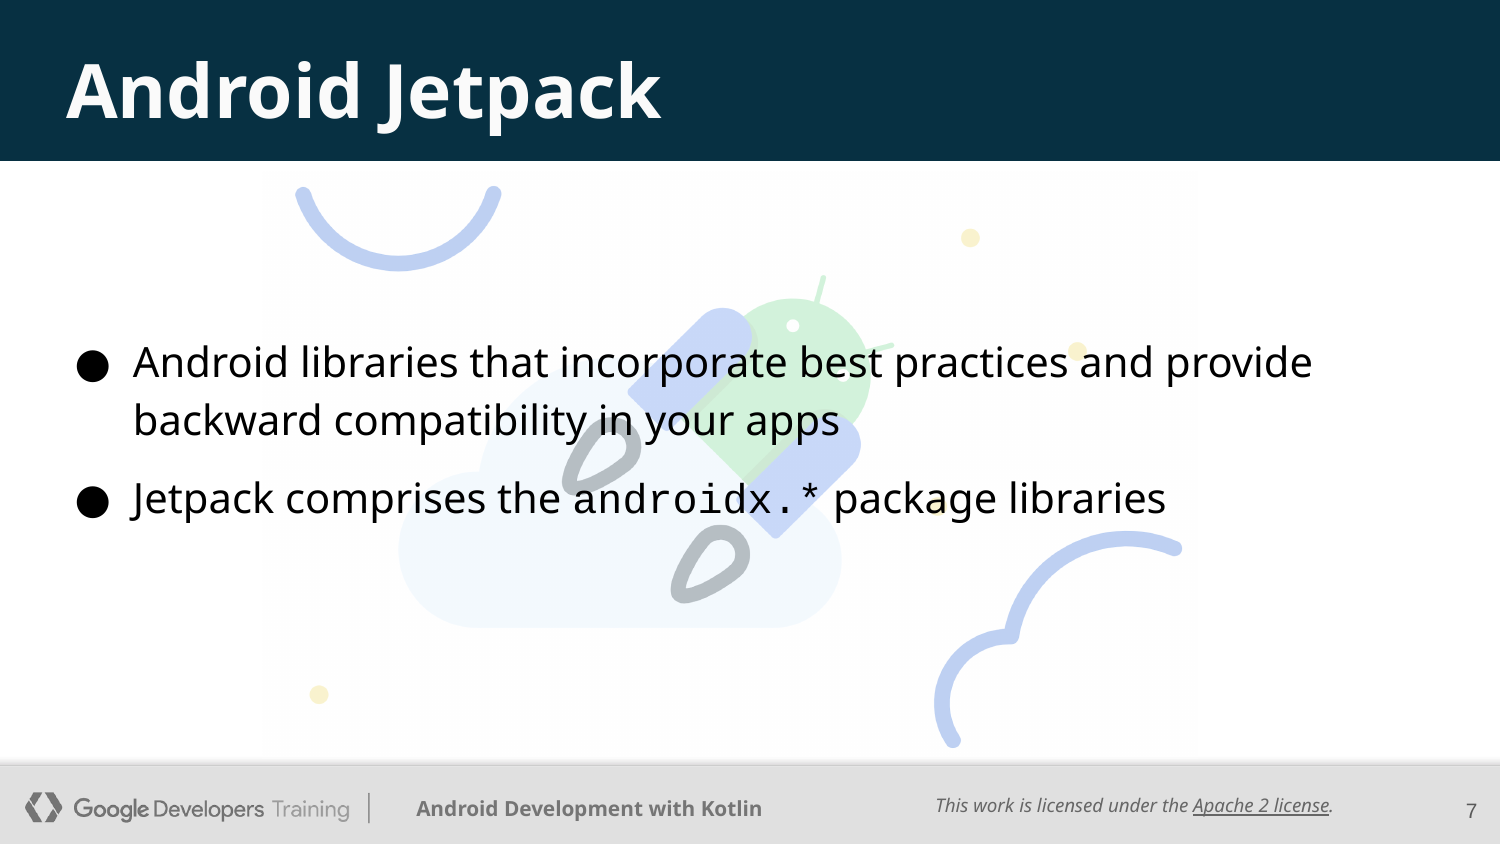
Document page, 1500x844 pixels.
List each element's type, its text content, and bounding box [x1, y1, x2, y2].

picture [0, 161, 1500, 844]
slide_number ‹#› [1402, 777, 1493, 842]
title Android Jetpack [51, 28, 1449, 122]
list Android libraries that incorporate best practices and provide backward compatibility in your apps Jetpack comprises the androidx.* package libraries [42, 313, 257, 686]
list Android libraries that incorporate best practices and provide backward compatibility in your apps Jetpack comprises the androidx.* package libraries [1202, 313, 1455, 686]
